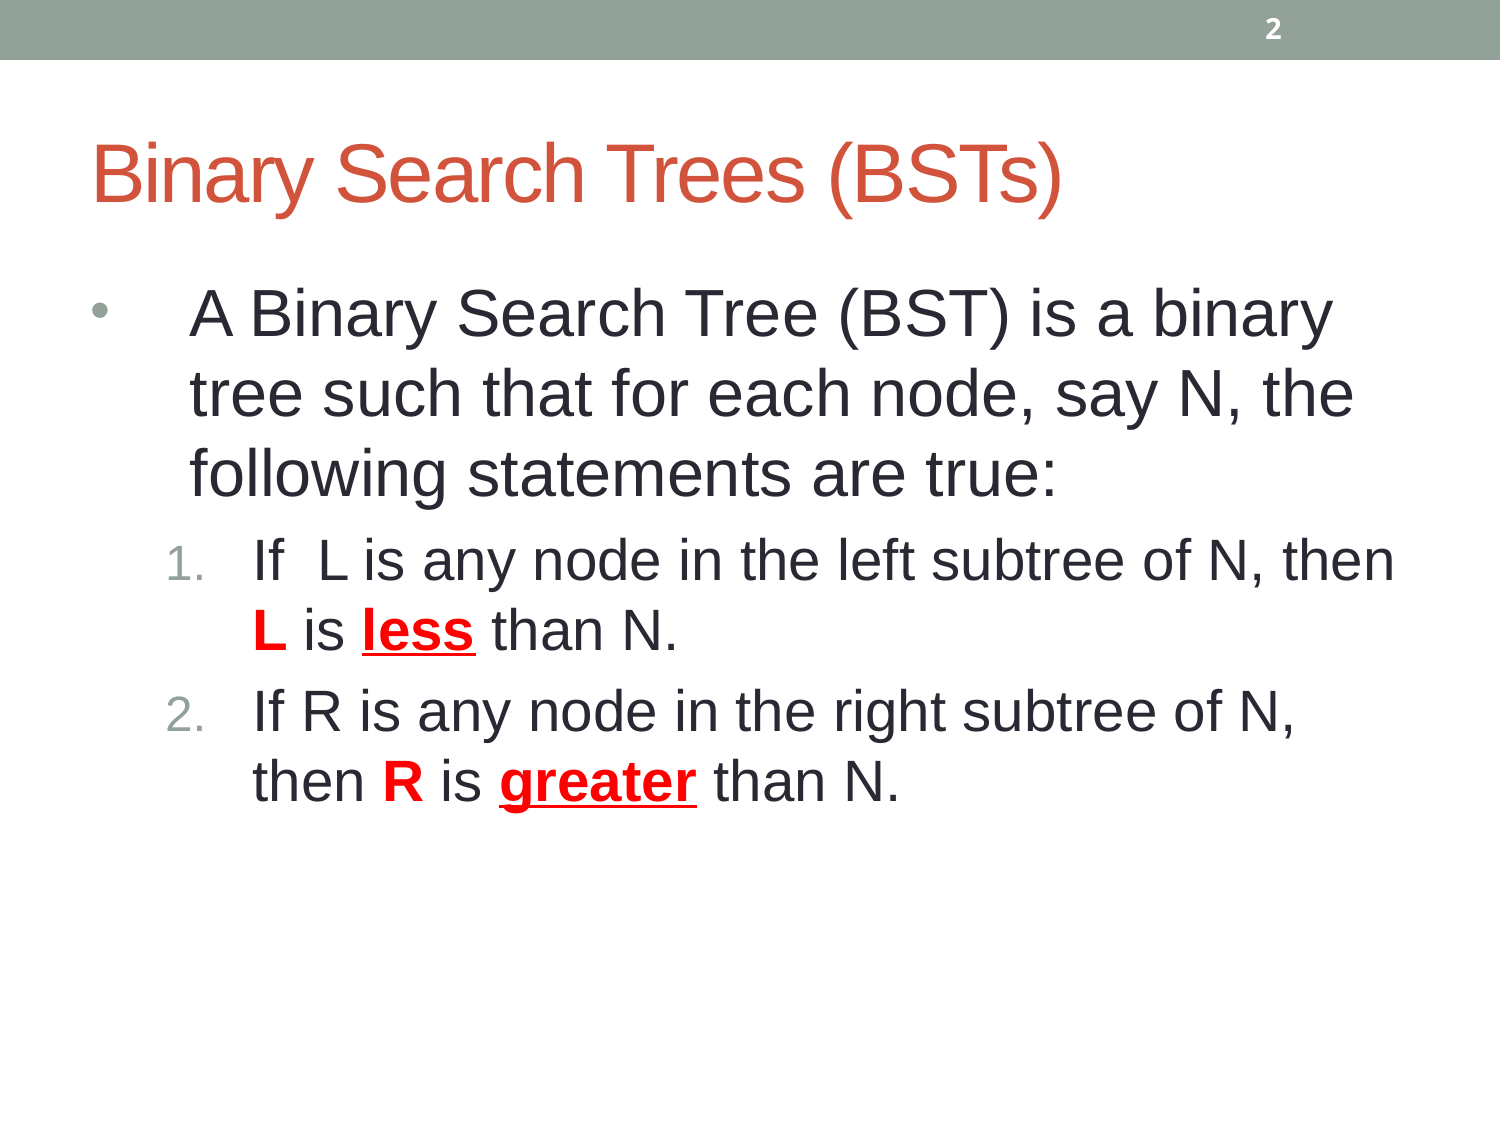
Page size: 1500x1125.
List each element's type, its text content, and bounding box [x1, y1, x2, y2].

slide_number 2 [1250, 3, 1425, 57]
title Binary Search Trees (BSTs) [75, 87, 1425, 250]
list A Binary Search Tree (BST) is a binary tree such that for each node, say N, the following statements are true: If L is any node in the left subtree of N, then L is less than N. If R is any node in the right subtree of N, then R is greater than N. [75, 262, 1425, 1063]
